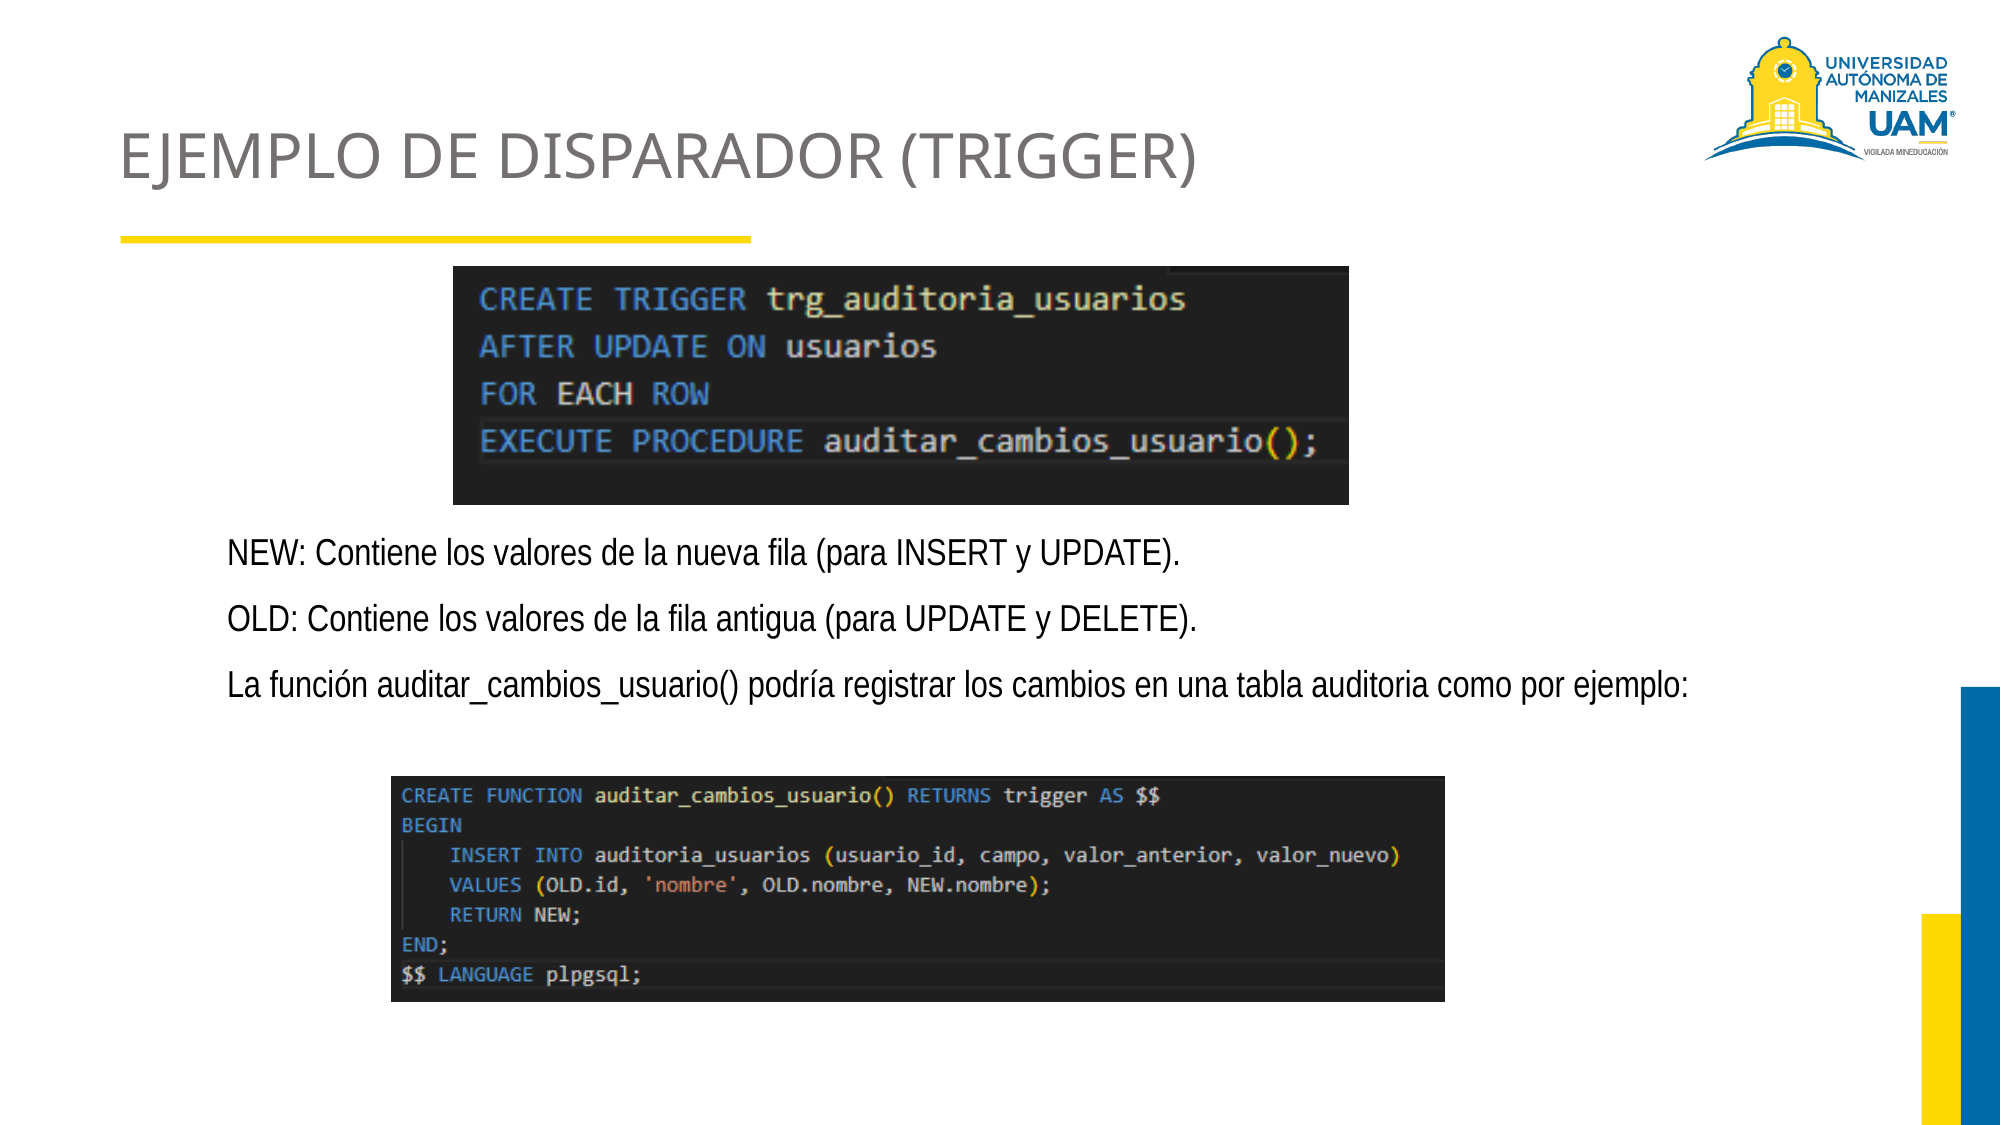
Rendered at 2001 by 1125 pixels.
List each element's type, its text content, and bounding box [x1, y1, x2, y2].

list NEW: Contiene los valores de la nueva fila (para INSERT y UPDATE). OLD: Contiene los valores de la fila antigua (para UPDATE y DELETE). La función auditar_cambios_usuario() podría registrar los cambios en una tabla auditoria como por ejemplo: [137, 520, 1720, 803]
picture [1683, 13, 1976, 184]
text_box [120, 236, 752, 244]
picture [391, 776, 1445, 1002]
title EJEMPLO DE DISPARADOR (TRIGGER) [103, 74, 1829, 244]
picture [452, 266, 1349, 506]
